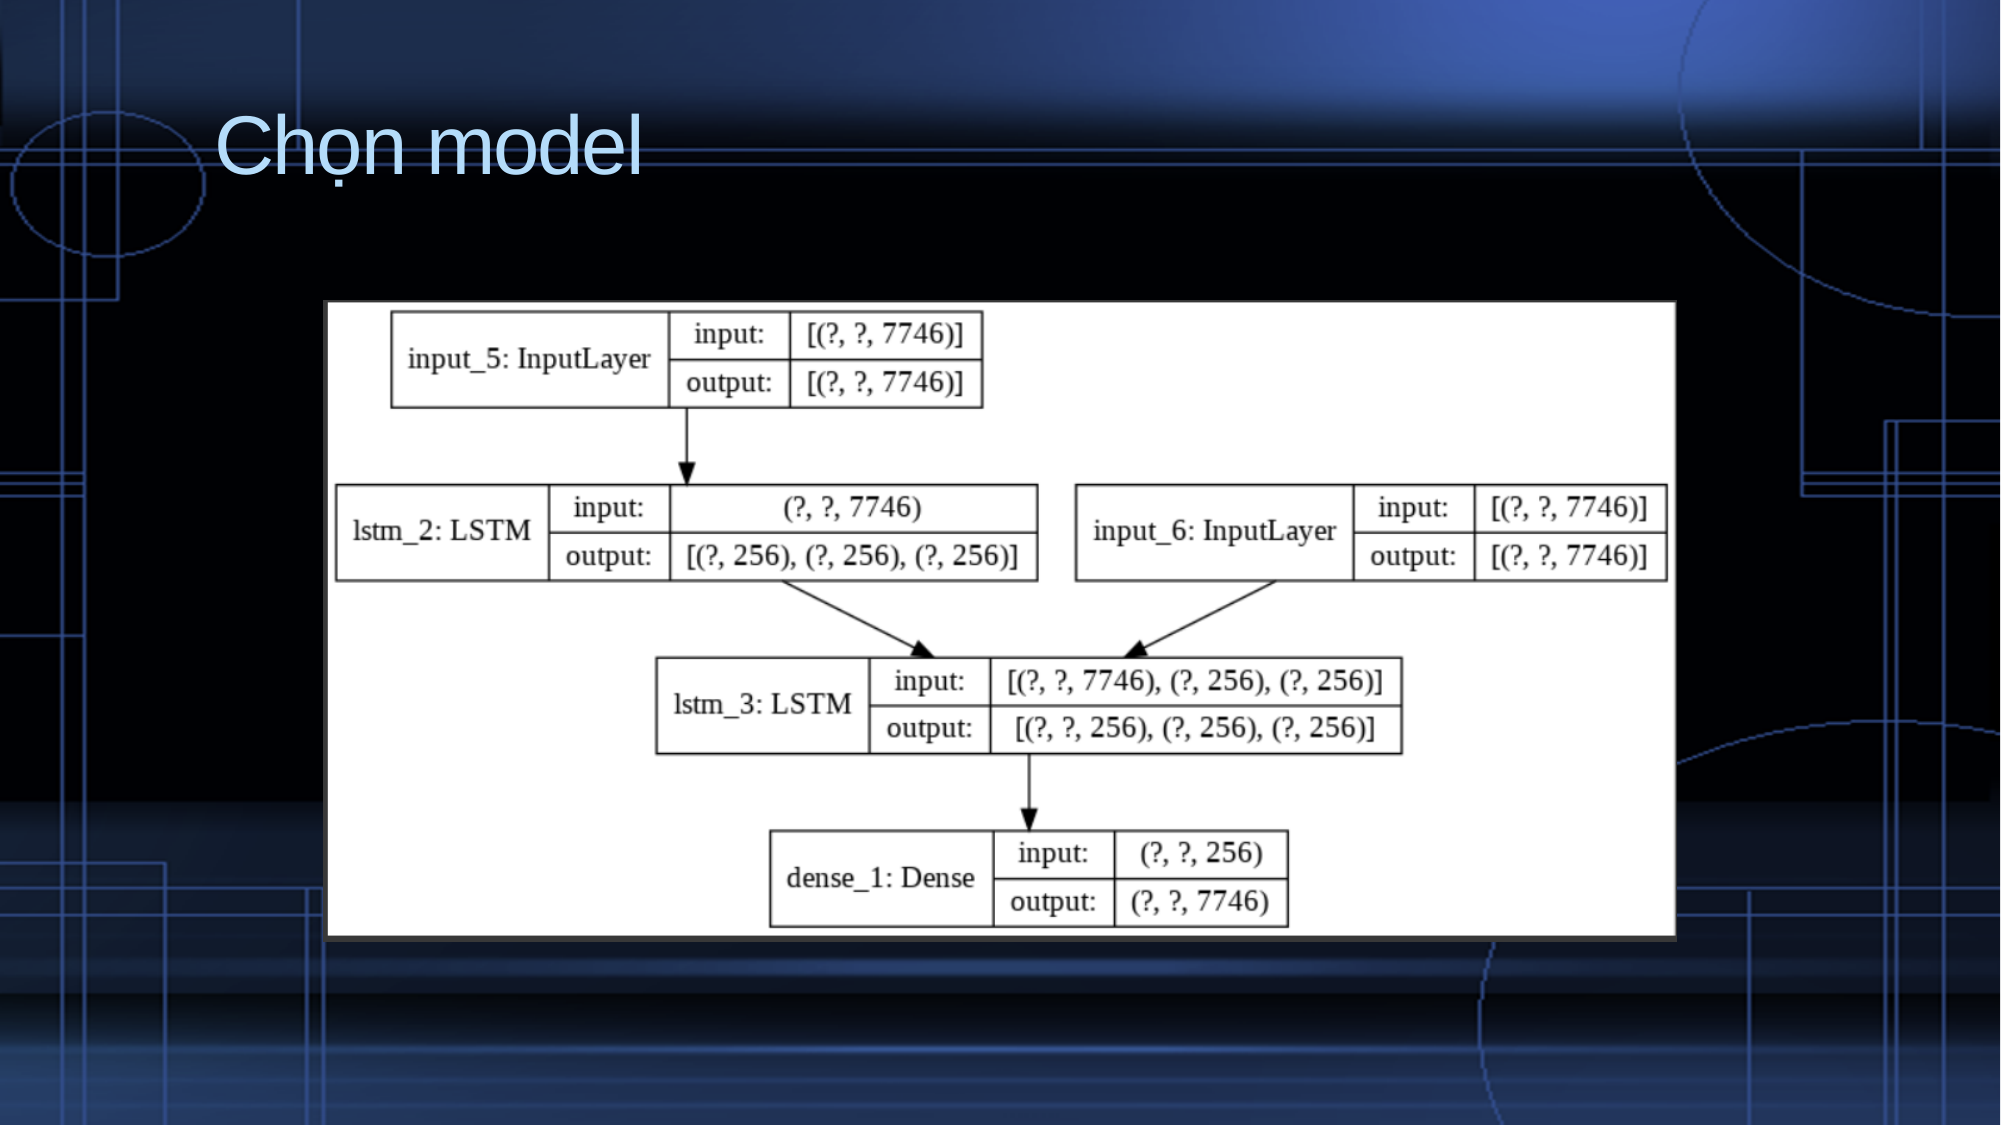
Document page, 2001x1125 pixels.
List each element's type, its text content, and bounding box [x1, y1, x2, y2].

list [323, 299, 1677, 942]
title Chọn model [200, 83, 1900, 234]
picture [0, 0, 2001, 1125]
